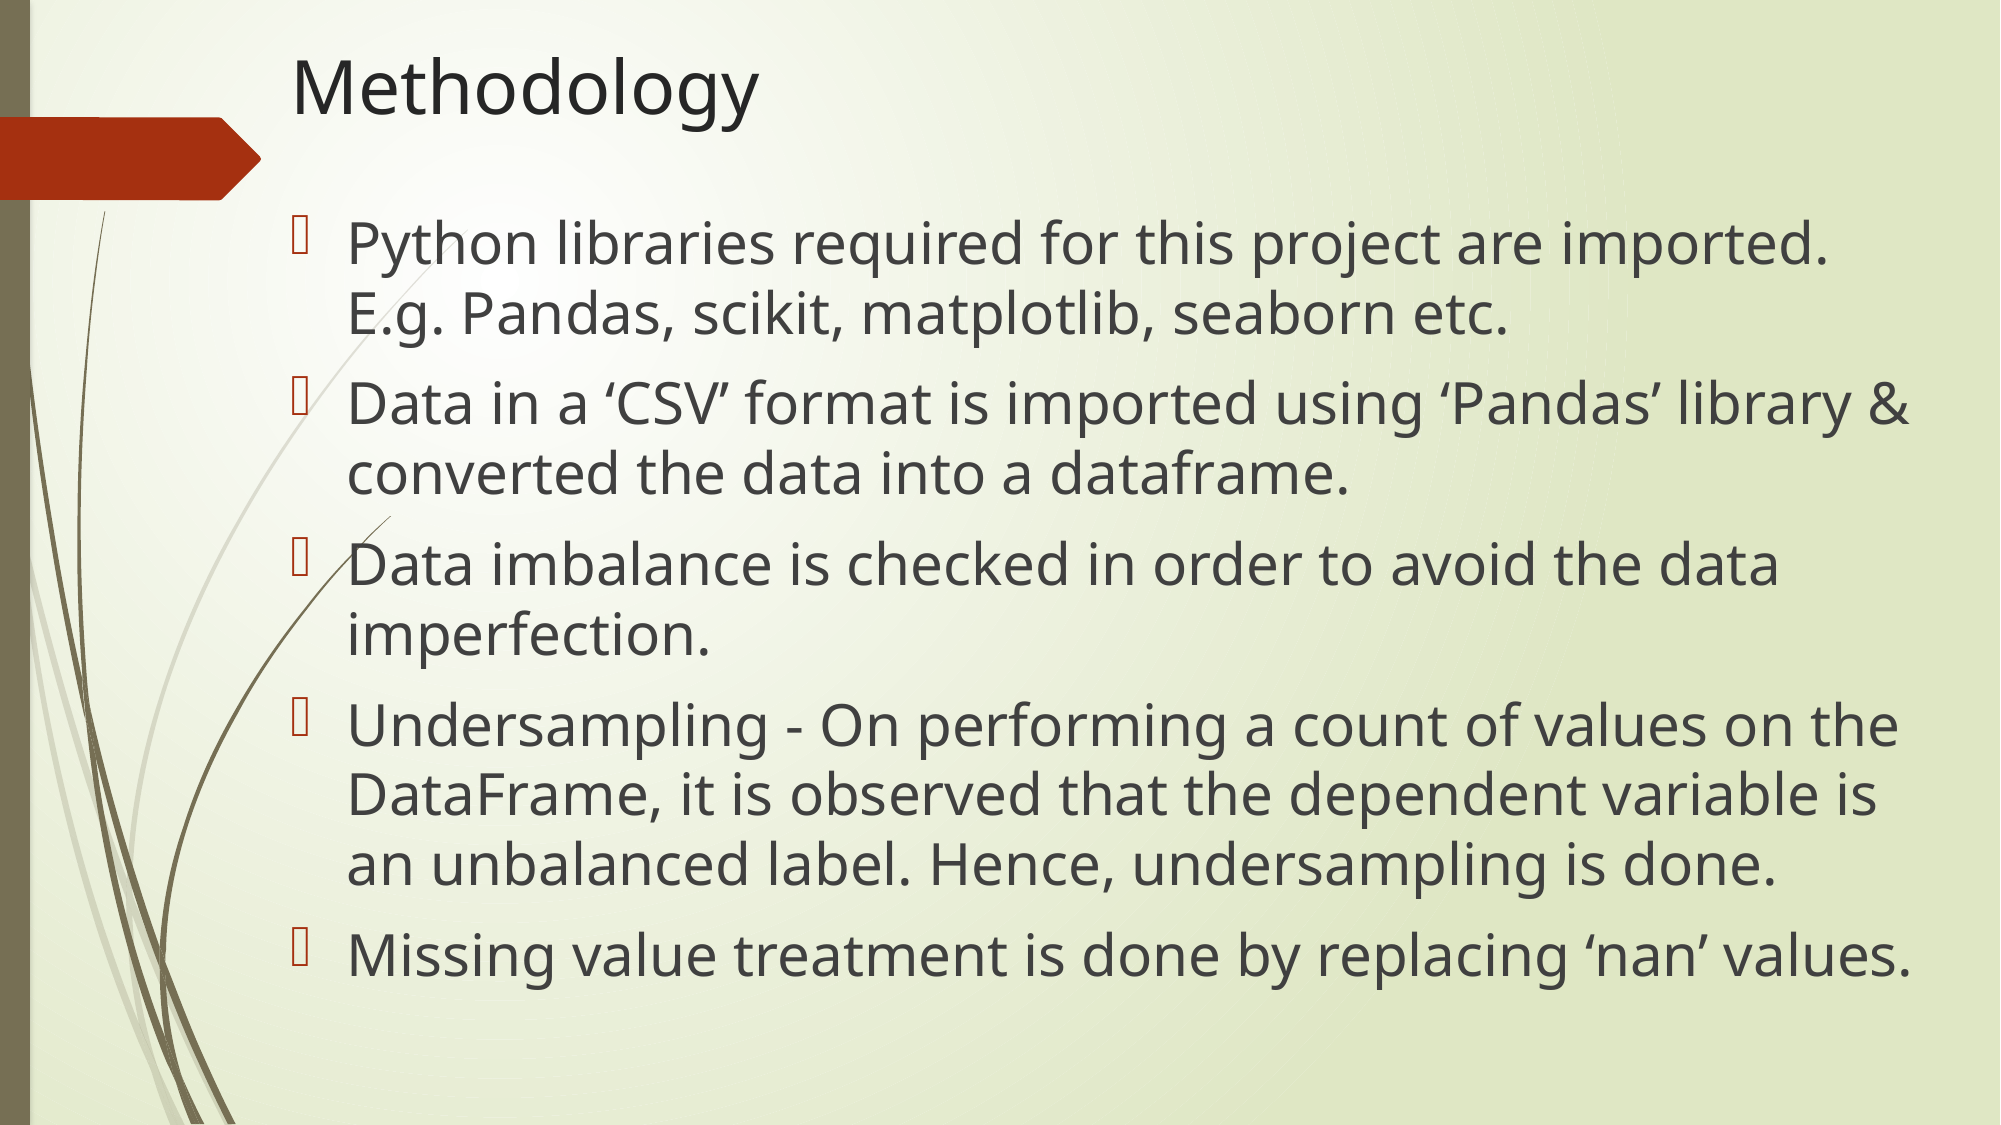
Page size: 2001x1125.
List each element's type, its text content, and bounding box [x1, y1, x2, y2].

title Methodology [275, 31, 1738, 198]
list Python libraries required for this project are imported. E.g. Pandas, scikit, matplotlib, seaborn etc. Data in a ‘CSV’ format is imported using ‘Pandas’ library & converted the data into a dataframe. Data imbalance is checked in order to avoid the data imperfection. Undersampling - On performing a count of values on the DataFrame, it is observed that the dependent variable is an unbalanced label. Hence, undersampling is done. Missing value treatment is done by replacing ‘nan’ values. [275, 198, 1936, 1097]
